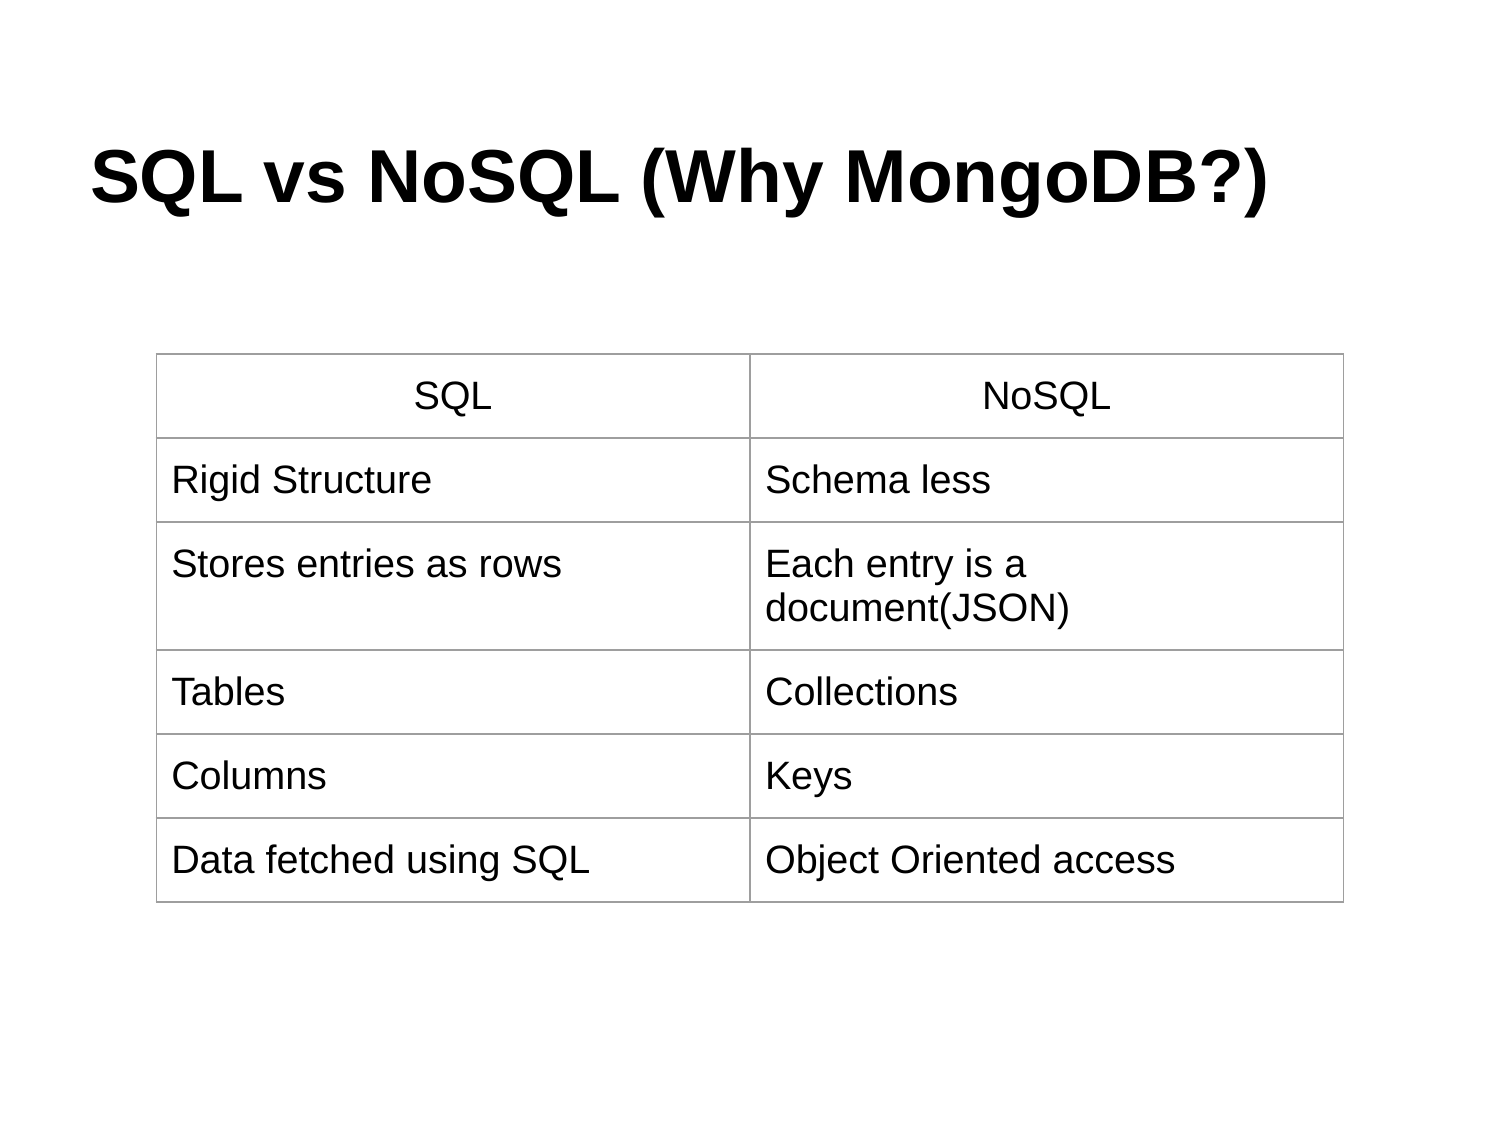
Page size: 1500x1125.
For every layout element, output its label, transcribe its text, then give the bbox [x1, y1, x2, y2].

table_cell Columns [157, 735, 749, 817]
table_cell Object Oriented access [751, 819, 1343, 901]
table_header NoSQL [751, 355, 1343, 437]
table_cell Keys [751, 735, 1343, 817]
title SQL vs NoSQL (Why MongoDB?) [75, 45, 1425, 233]
table_header SQL [157, 355, 749, 437]
table_cell Collections [751, 651, 1343, 733]
table_cell Schema less [751, 439, 1343, 521]
table_cell Each entry is a document(JSON) [751, 523, 1343, 649]
table_cell Tables [157, 651, 749, 733]
table_cell Rigid Structure [157, 439, 749, 521]
table_cell Stores entries as rows [157, 523, 749, 649]
table_cell Data fetched using SQL [157, 819, 749, 901]
